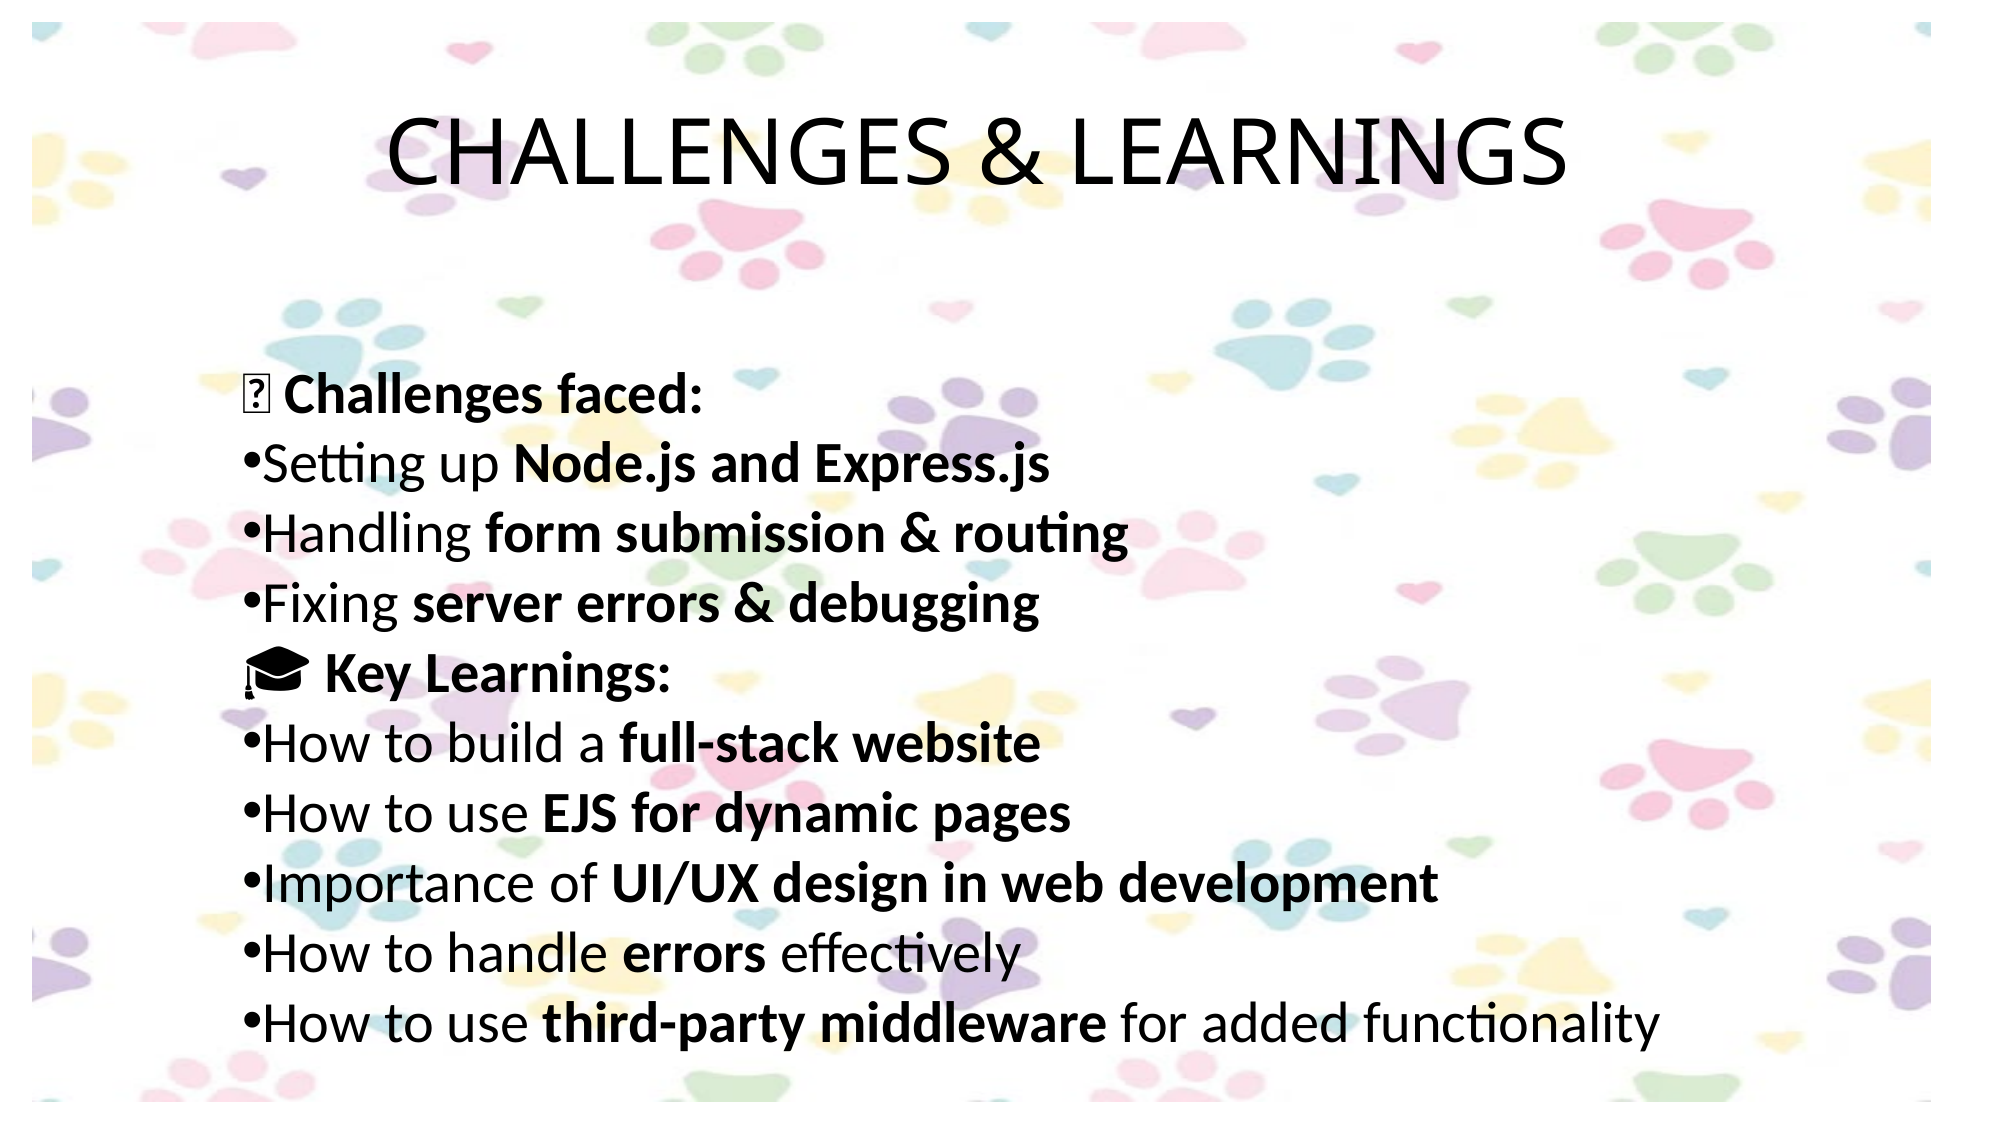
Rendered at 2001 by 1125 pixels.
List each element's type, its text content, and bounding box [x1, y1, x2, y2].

text_box 🚨 Challenges faced: Setting up Node.js and Express.js Handling form submission & routing Fixing server errors & debugging 🎓 Key Learnings: How to build a full-stack website How to use EJS for dynamic pages Importance of UI/UX design in web development How to handle errors effectively How to use third-party middleware for added functionality [227, 1102, 1742, 1107]
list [32, 22, 1931, 1102]
